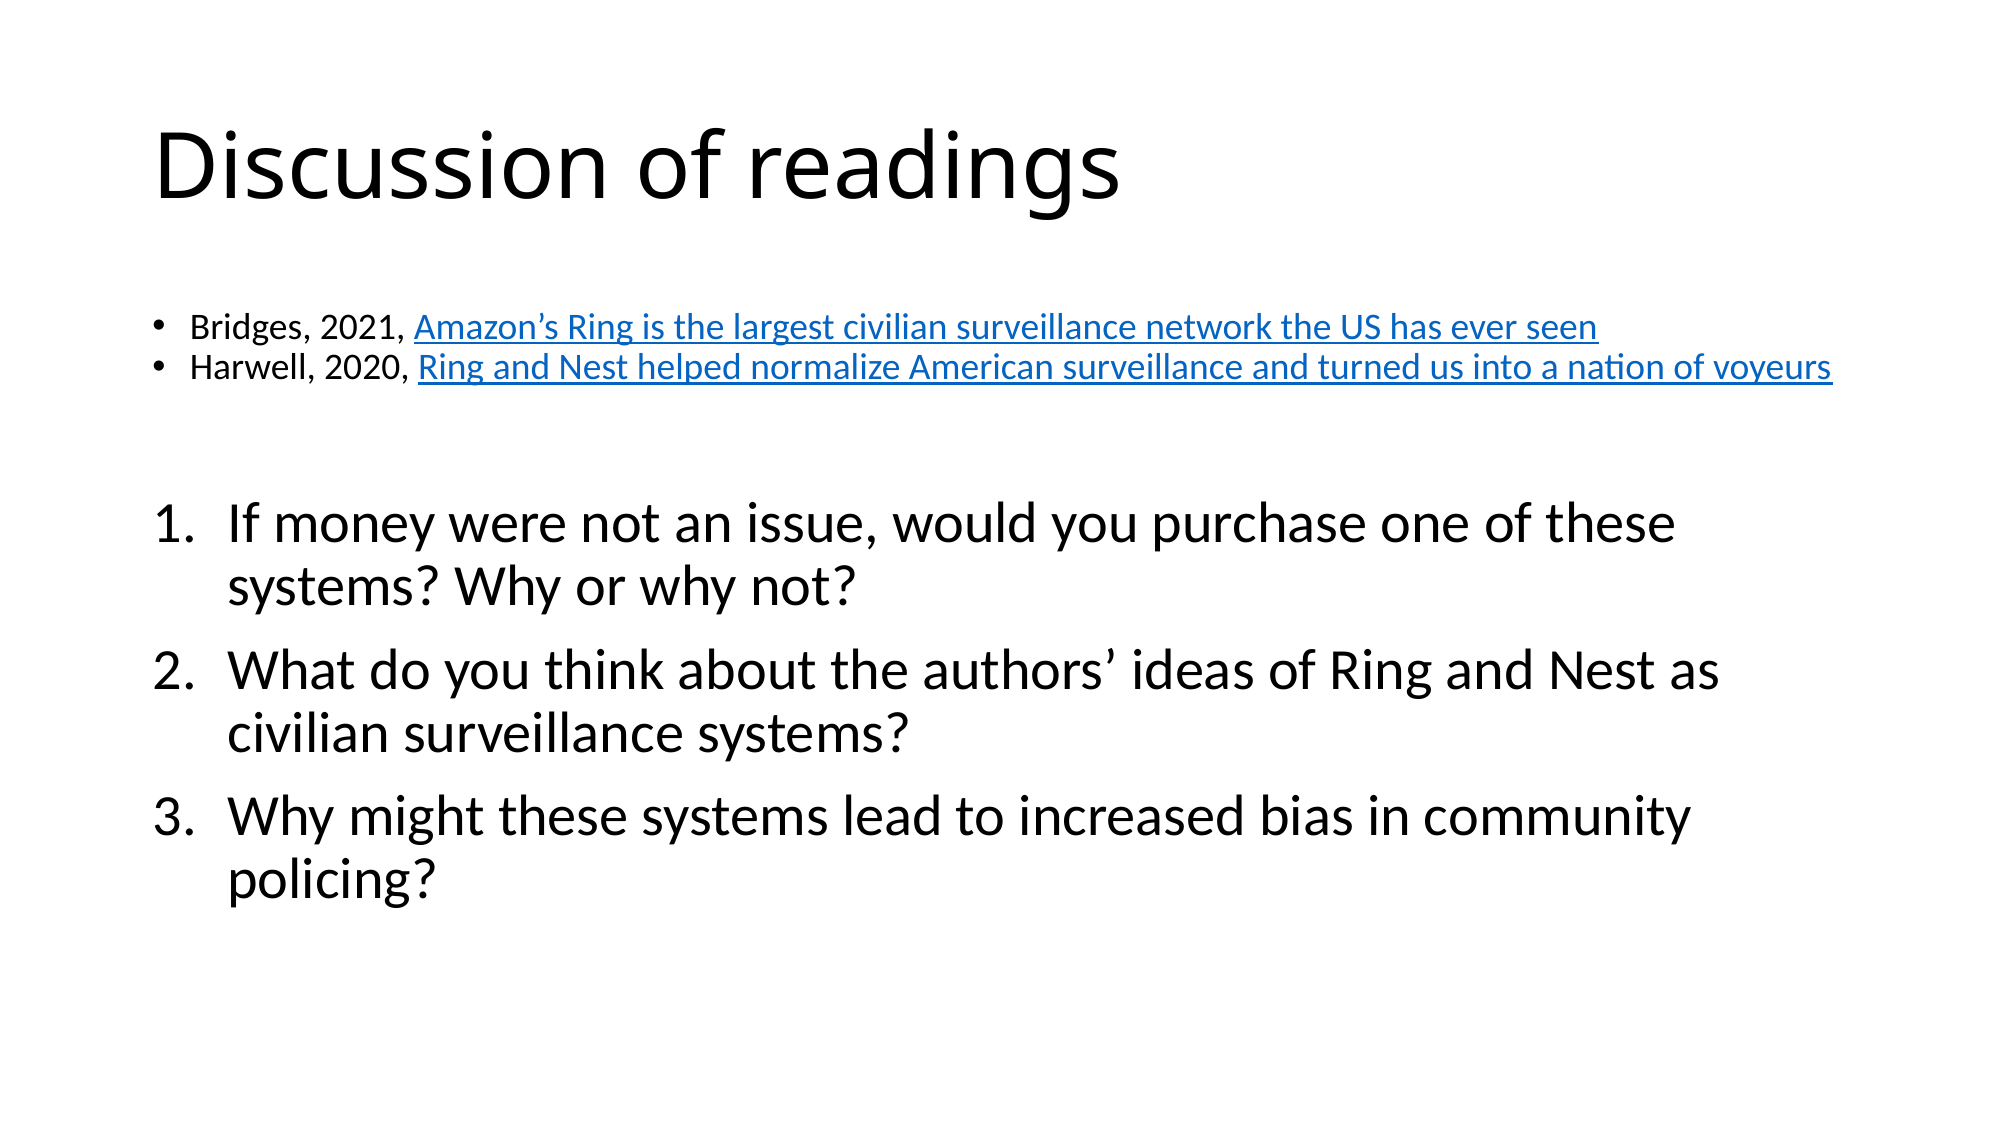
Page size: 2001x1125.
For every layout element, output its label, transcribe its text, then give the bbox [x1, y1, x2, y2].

title Discussion of readings [137, 59, 1863, 278]
list Bridges, 2021, Amazon’s Ring is the largest civilian surveillance network the US has ever seen Harwell, 2020, Ring and Nest helped normalize American surveillance and turned us into a nation of voyeurs If money were not an issue, would you purchase one of these systems? Why or why not? What do you think about the authors’ ideas of Ring and Nest as civilian surveillance systems? Why might these systems lead to increased bias in community policing? [137, 299, 1863, 1014]
